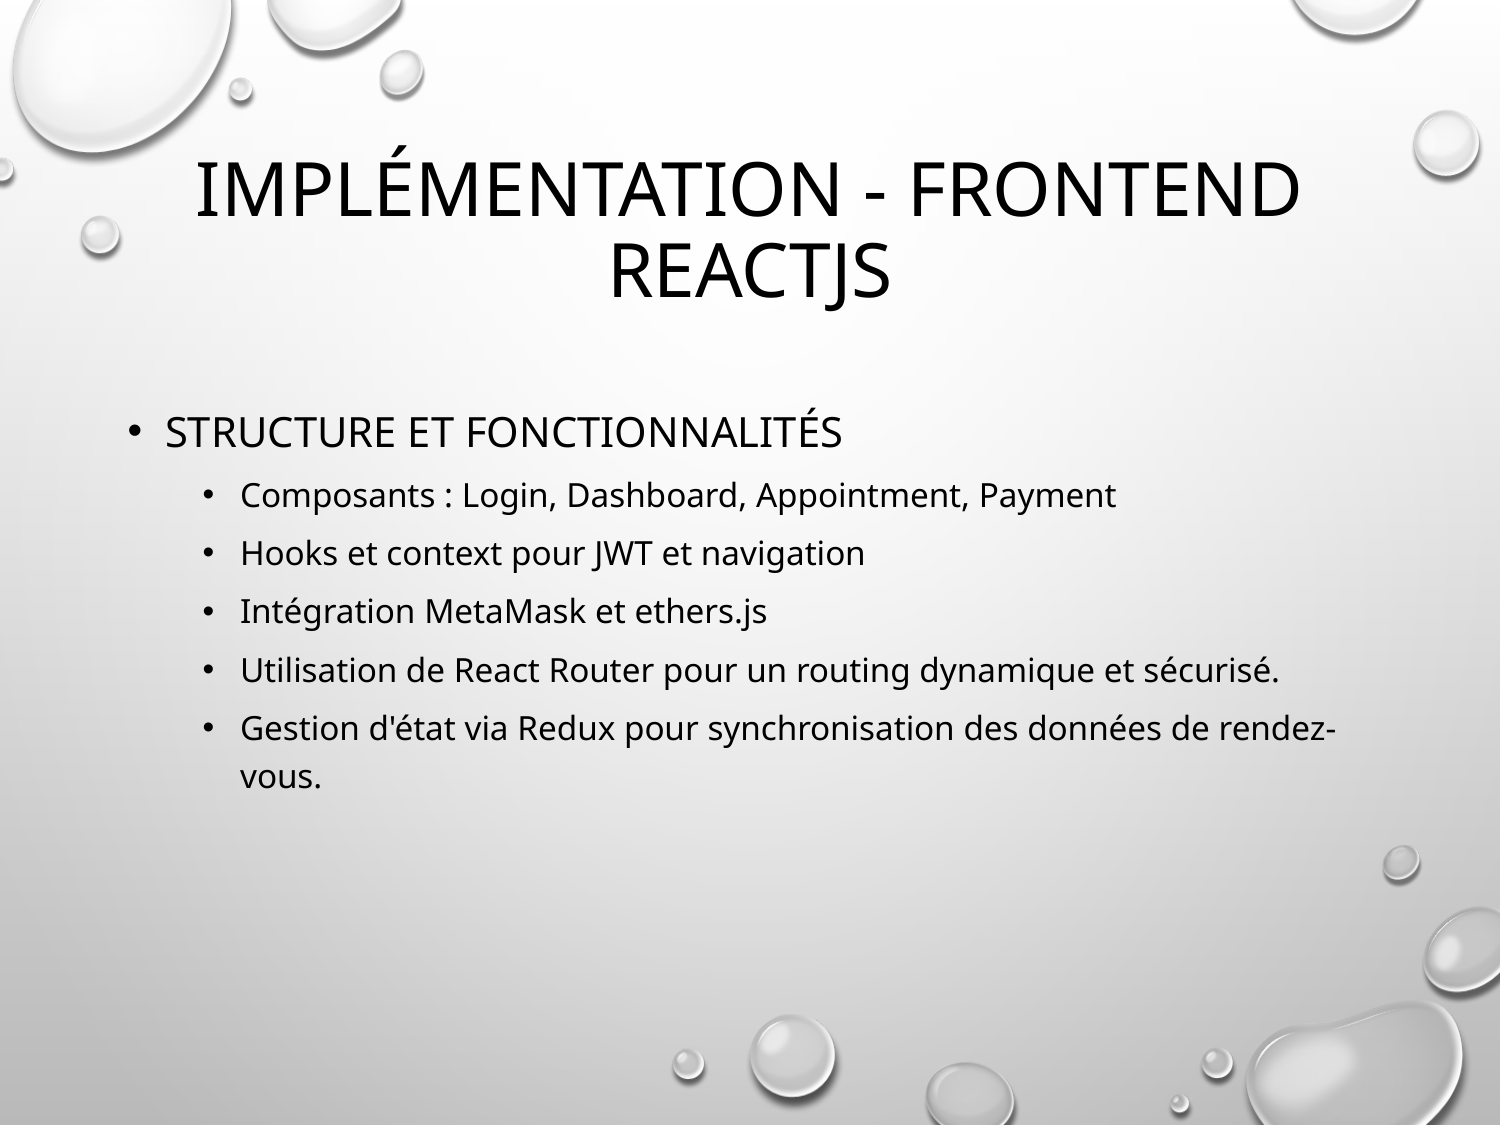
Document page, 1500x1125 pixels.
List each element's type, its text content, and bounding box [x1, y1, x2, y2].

title Implémentation - Frontend ReactJS [112, 101, 1388, 364]
picture [0, 0, 1500, 1125]
list Structure et fonctionnalités Composants : Login, Dashboard, Appointment, Payment Hooks et context pour JWT et navigation Intégration MetaMask et ethers.js Utilisation de React Router pour un routing dynamique et sécurisé. Gestion d'état via Redux pour synchronisation des données de rendez-vous. [112, 388, 1388, 950]
